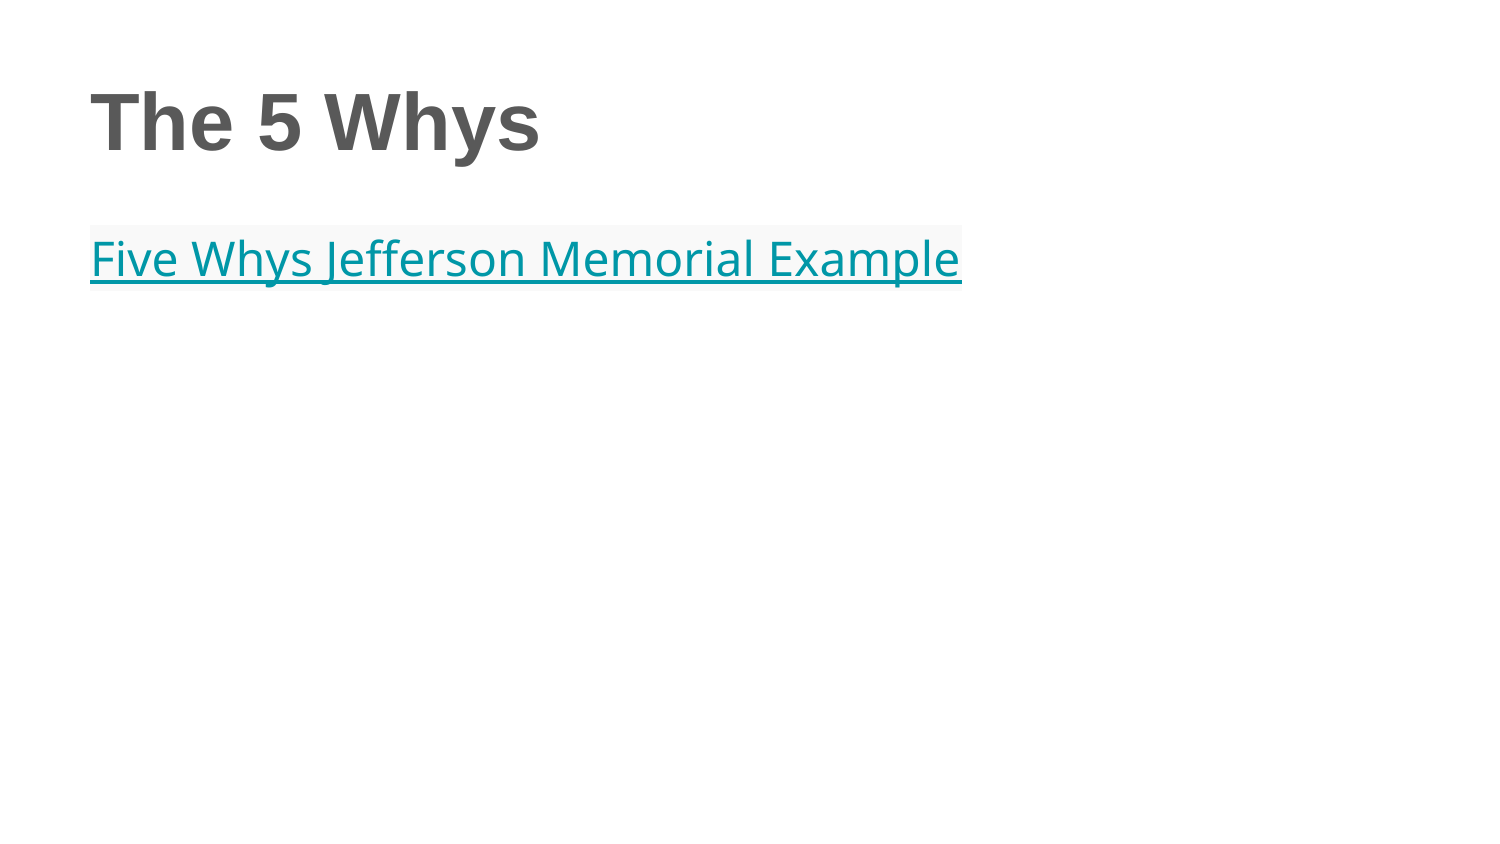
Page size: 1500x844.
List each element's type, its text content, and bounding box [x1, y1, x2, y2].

list Five Whys Jefferson Memorial Example [75, 211, 1425, 755]
title The 5 Whys [75, 15, 1313, 175]
